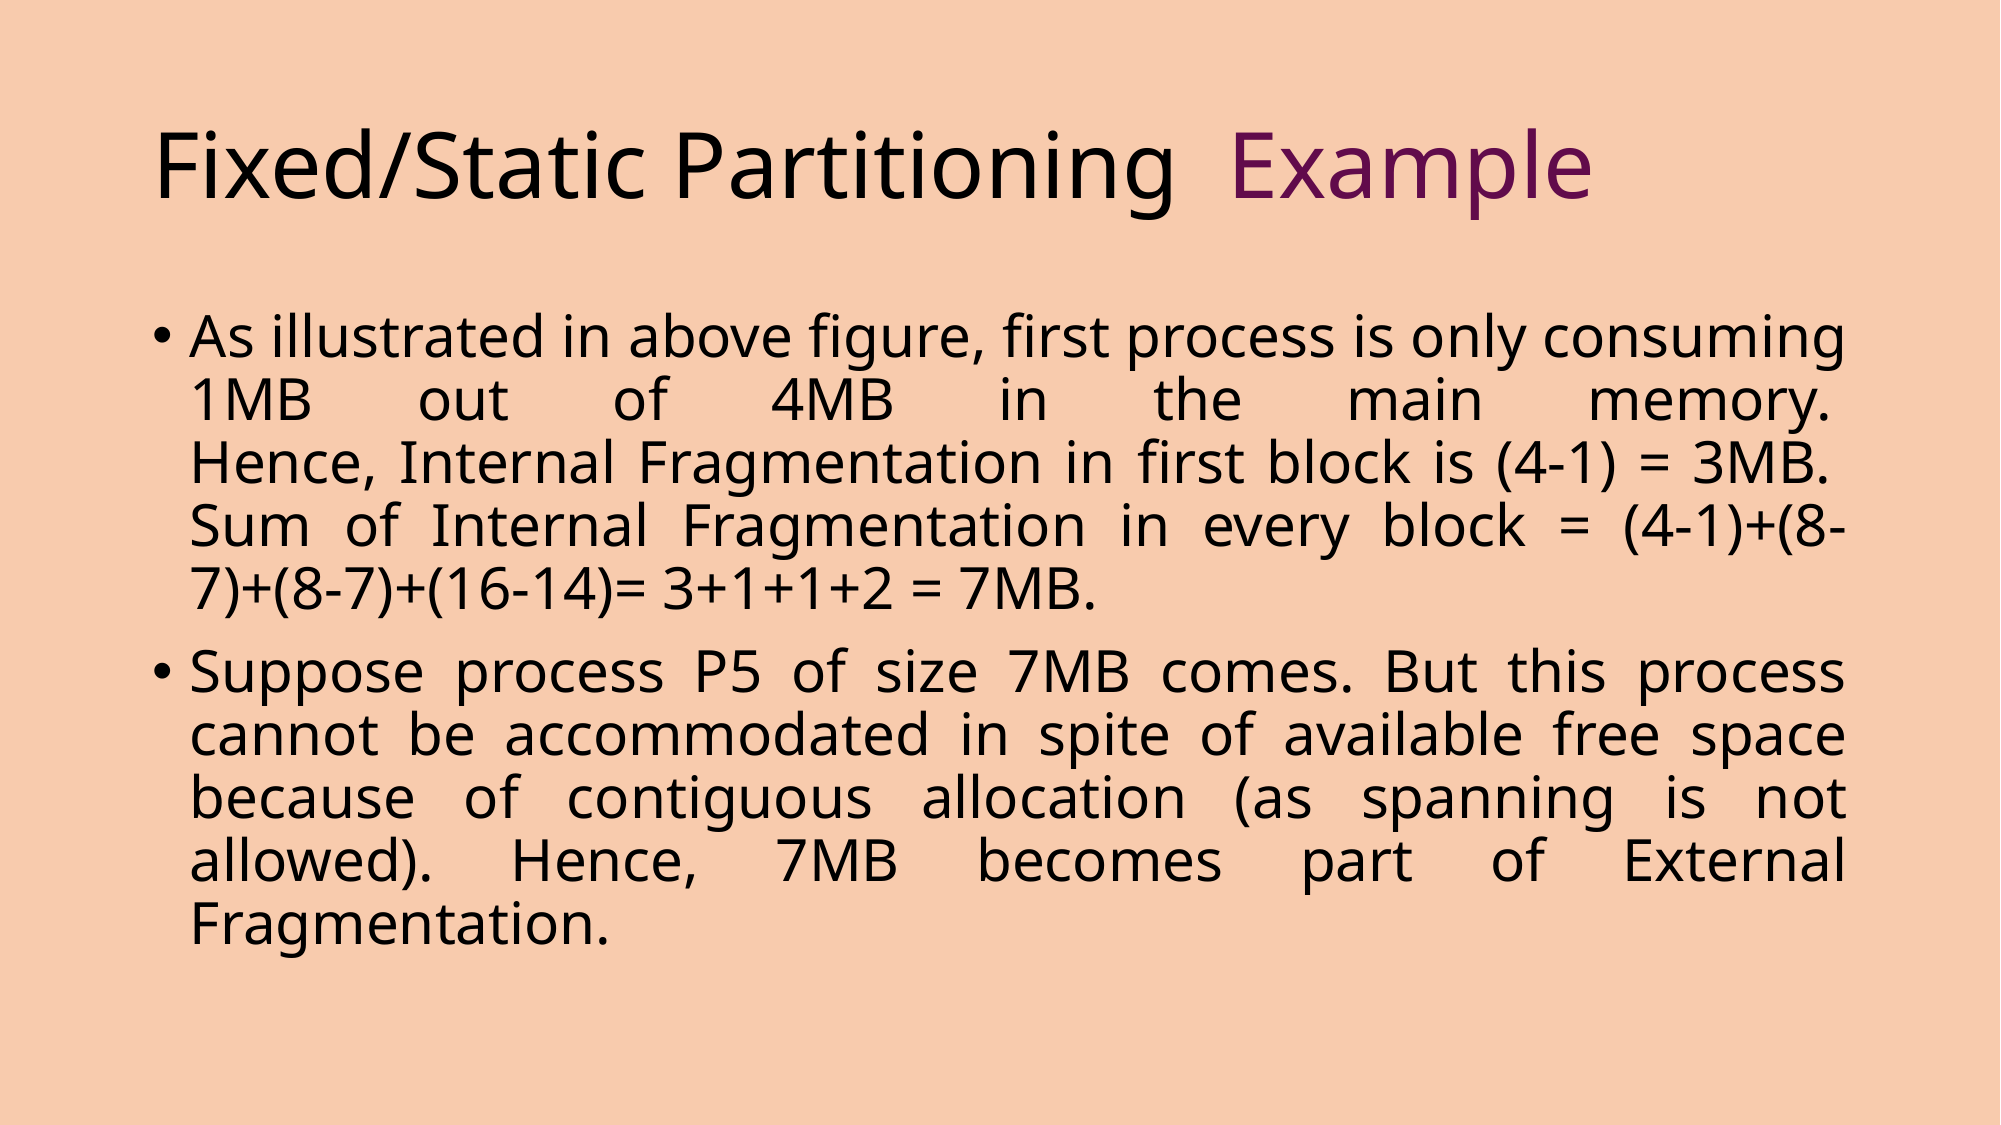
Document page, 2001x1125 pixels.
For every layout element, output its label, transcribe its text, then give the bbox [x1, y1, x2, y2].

title Fixed/Static Partitioning Example [137, 59, 1863, 278]
list As illustrated in above figure, first process is only consuming 1MB out of 4MB in the main memory. Hence, Internal Fragmentation in first block is (4-1) = 3MB. Sum of Internal Fragmentation in every block = (4-1)+(8-7)+(8-7)+(16-14)= 3+1+1+2 = 7MB. Suppose process P5 of size 7MB comes. But this process cannot be accommodated in spite of available free space because of contiguous allocation (as spanning is not allowed). Hence, 7MB becomes part of External Fragmentation. [137, 299, 1863, 1014]
